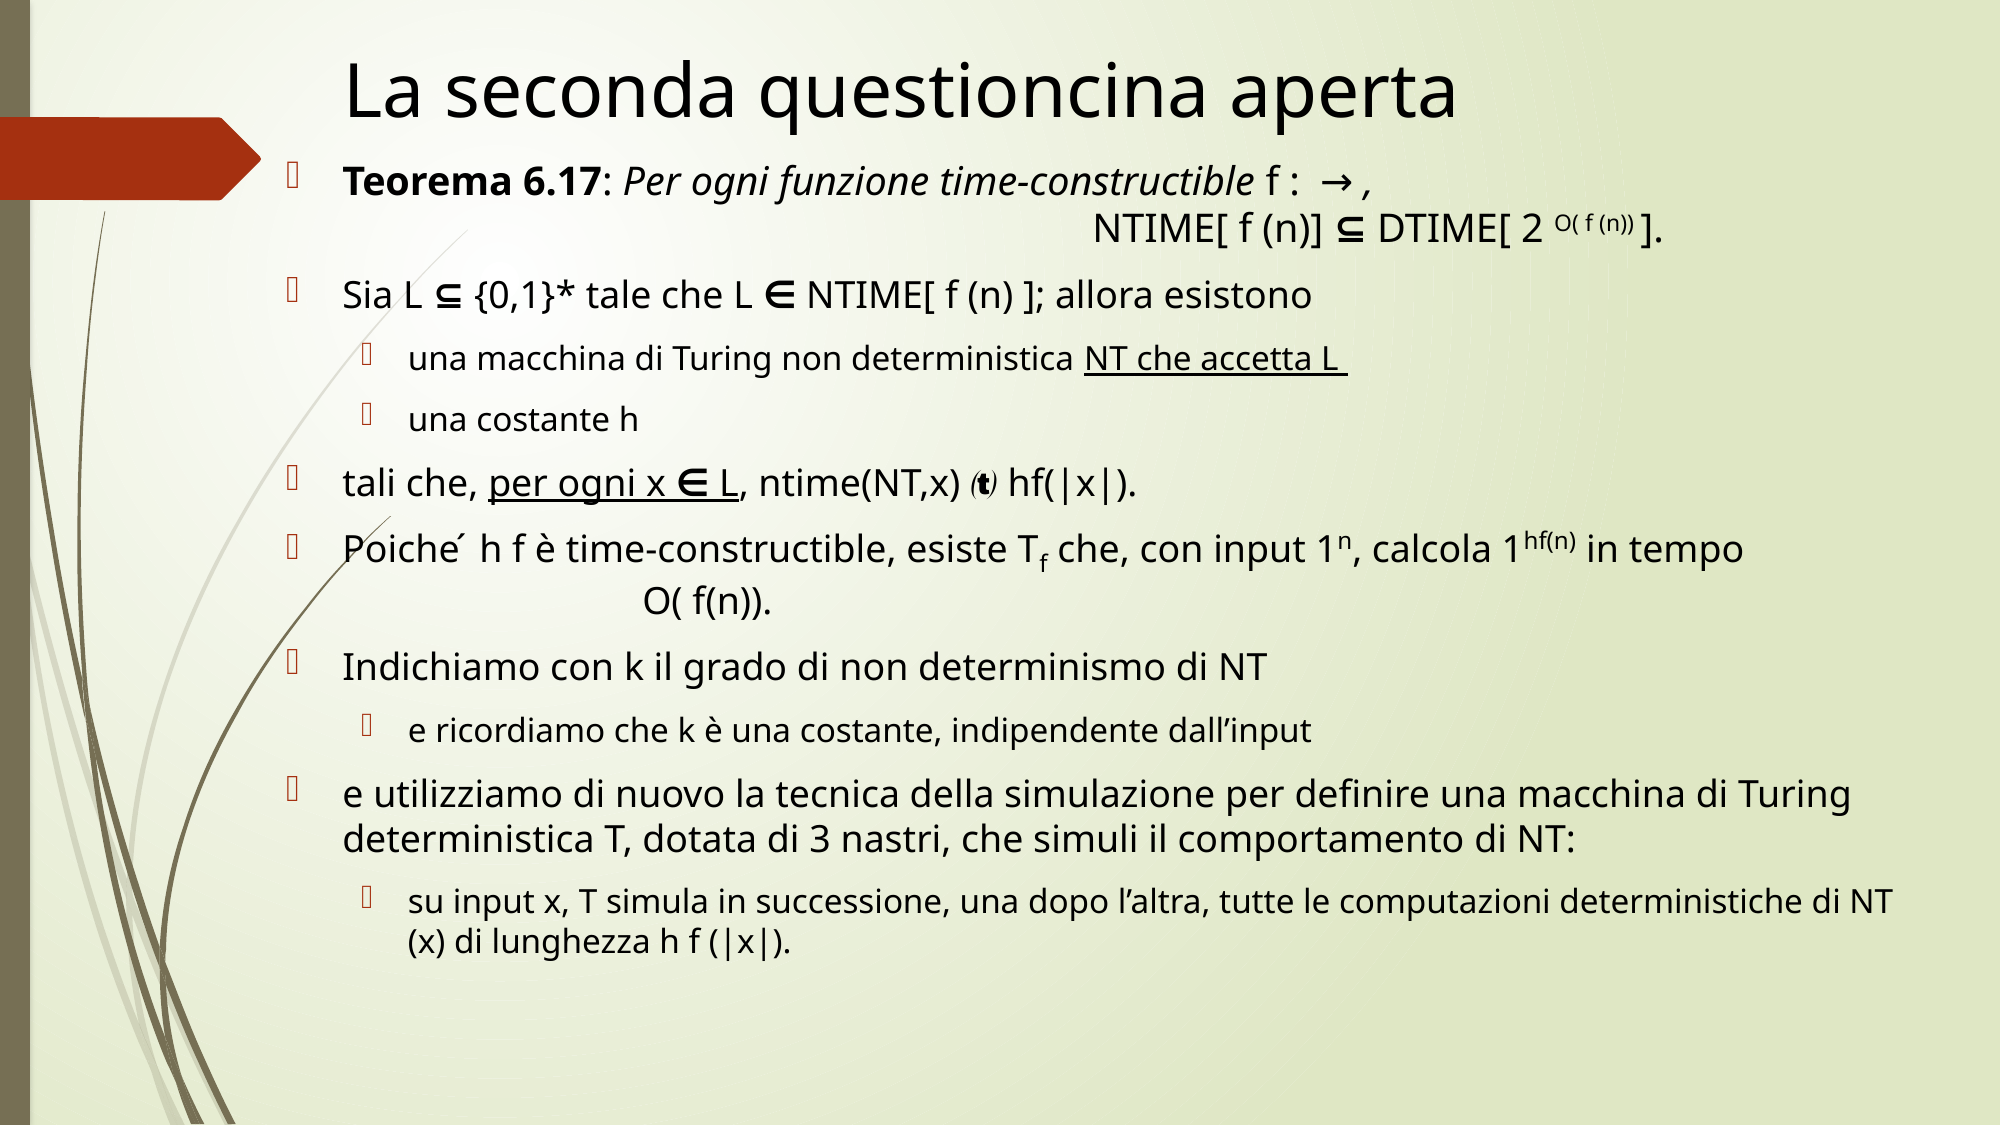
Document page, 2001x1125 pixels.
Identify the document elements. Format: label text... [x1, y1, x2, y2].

title La seconda questioncina aperta [328, 34, 1791, 167]
